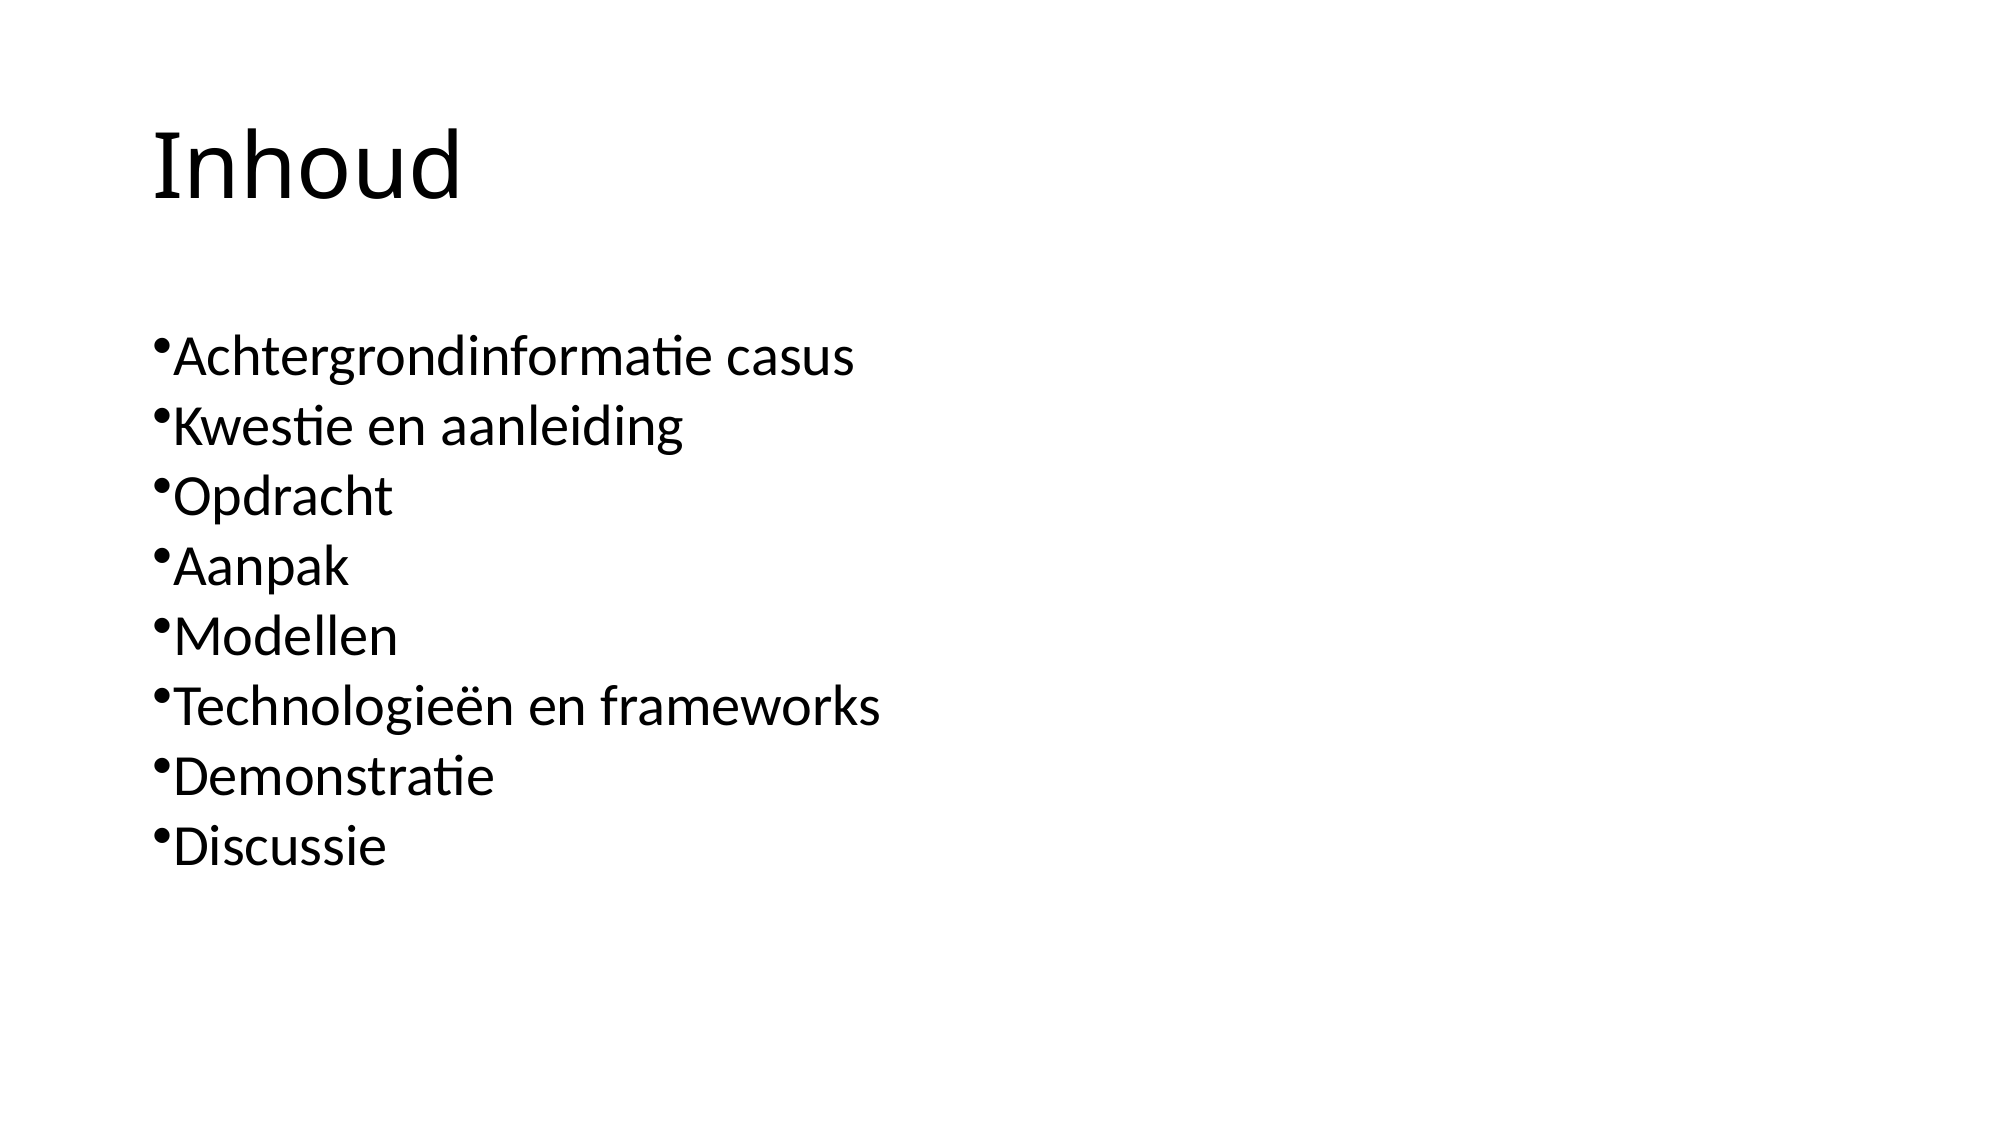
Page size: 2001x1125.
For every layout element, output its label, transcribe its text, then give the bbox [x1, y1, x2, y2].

title Inhoud [137, 59, 1863, 278]
text_box Achtergrondinformatie casus Kwestie en aanleiding Opdracht Aanpak Modellen Technologieën en frameworks Demonstratie Discussie [137, 240, 926, 885]
